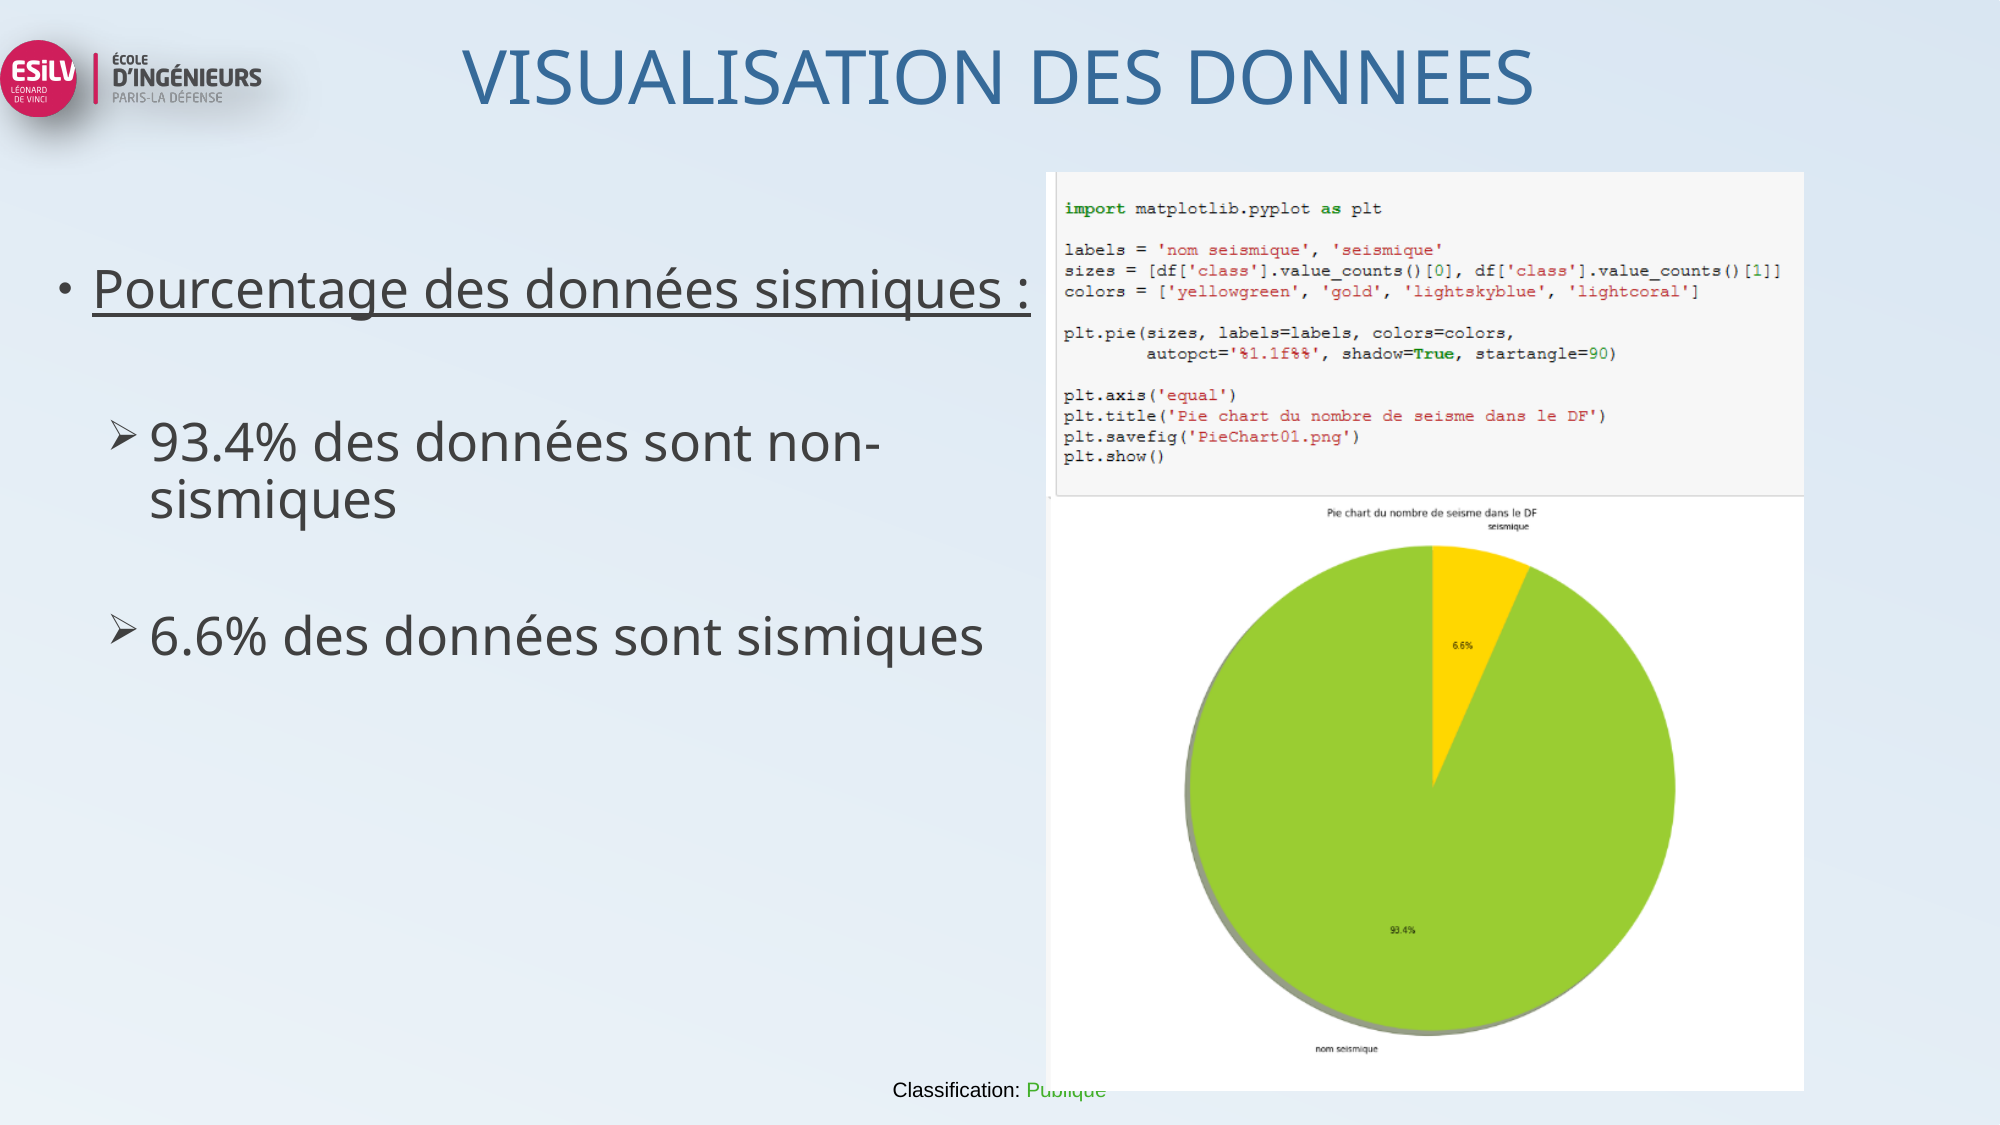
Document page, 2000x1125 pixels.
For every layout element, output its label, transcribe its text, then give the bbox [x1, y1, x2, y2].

text_box VISUALISATION DES DONNEES [291, 36, 1708, 124]
list Pourcentage des données sismiques : 93.4% des données sont non-sismiques 6.6% des données sont sismiques [42, 255, 1046, 728]
picture [0, 40, 262, 117]
picture [1046, 172, 1804, 1091]
